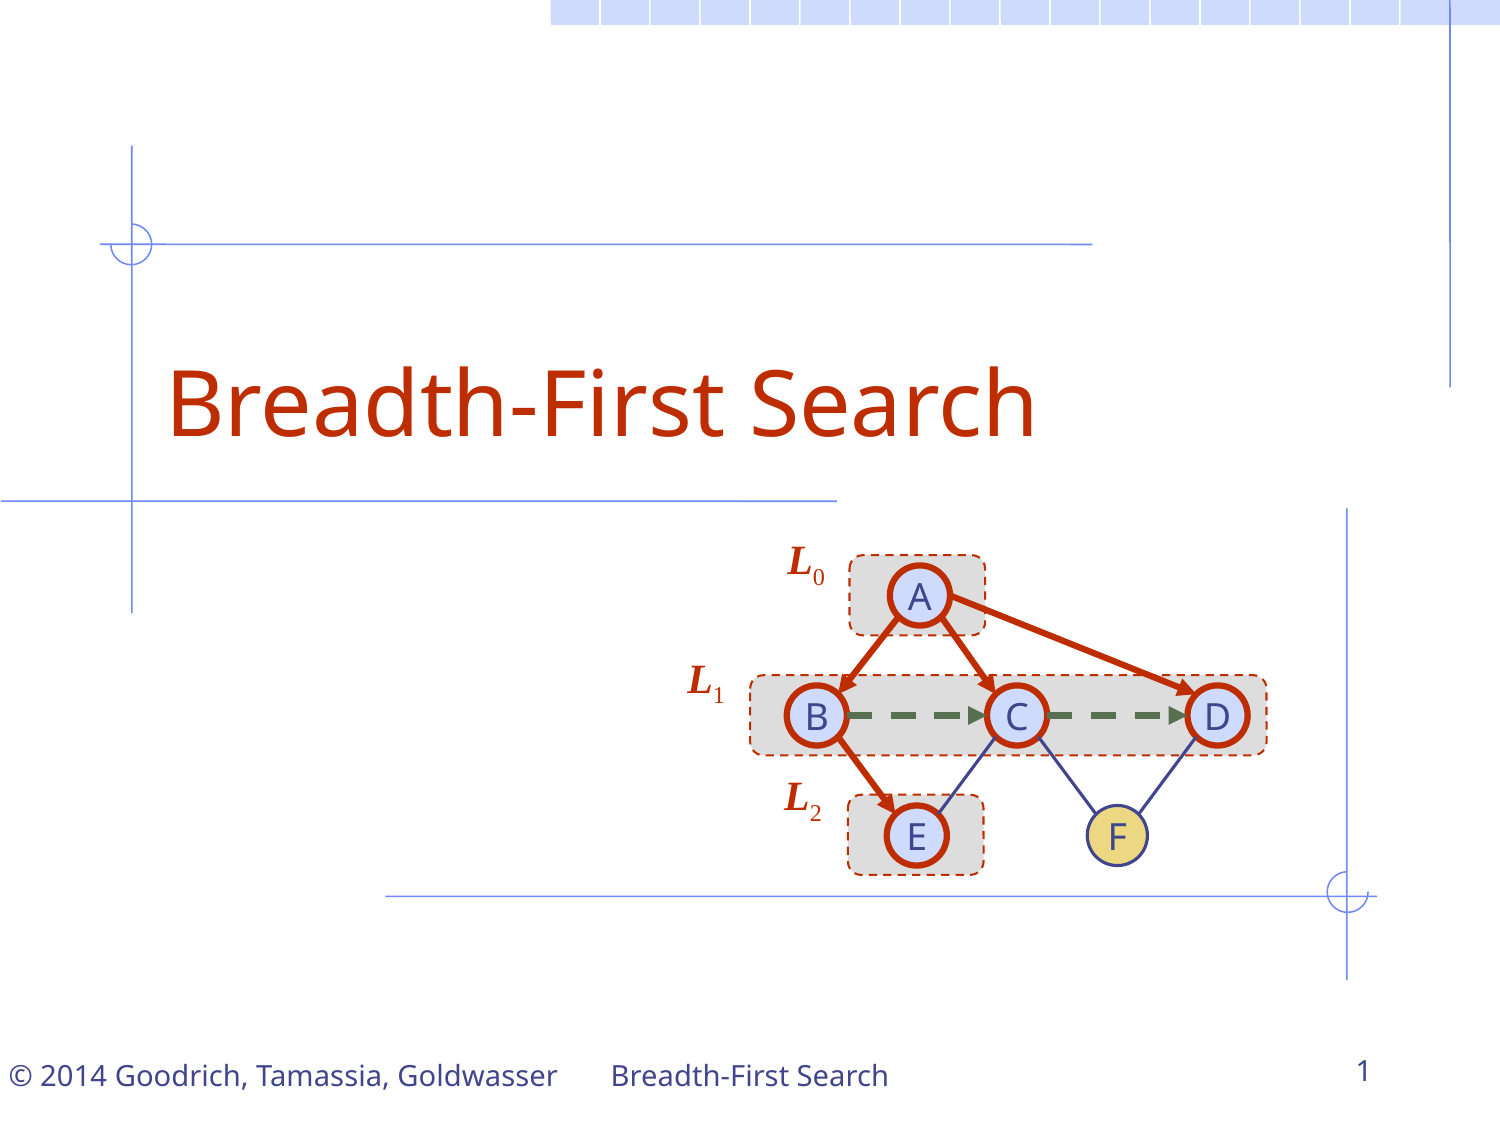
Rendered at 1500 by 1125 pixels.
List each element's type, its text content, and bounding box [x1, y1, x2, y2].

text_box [667, 525, 1267, 876]
slide_number 1 [1074, 1024, 1388, 1101]
footer Breadth-First Search [512, 1024, 988, 1101]
title Breadth-First Search [150, 275, 1425, 463]
